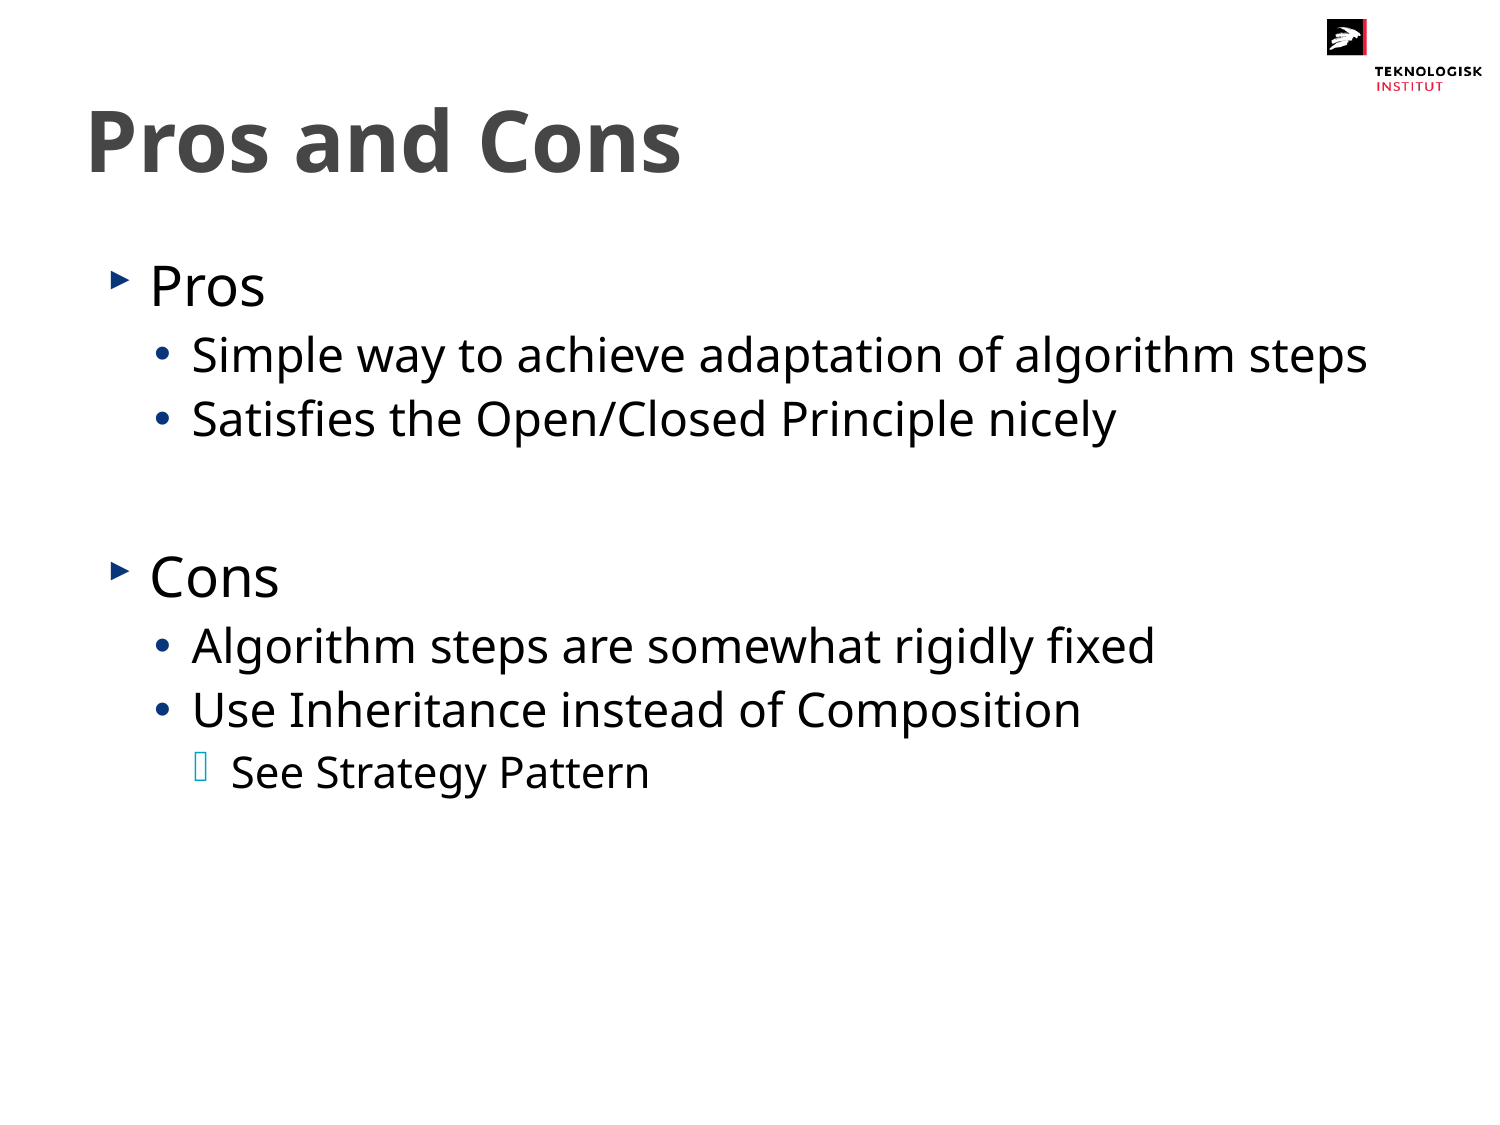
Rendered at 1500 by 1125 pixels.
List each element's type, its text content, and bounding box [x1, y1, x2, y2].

title Pros and Cons [70, 45, 1425, 233]
list Pros Simple way to achieve adaptation of algorithm steps Satisfies the Open/Closed Principle nicely Cons Algorithm steps are somewhat rigidly fixed Use Inheritance instead of Composition See Strategy Pattern [75, 243, 1424, 986]
picture [1327, 19, 1482, 91]
